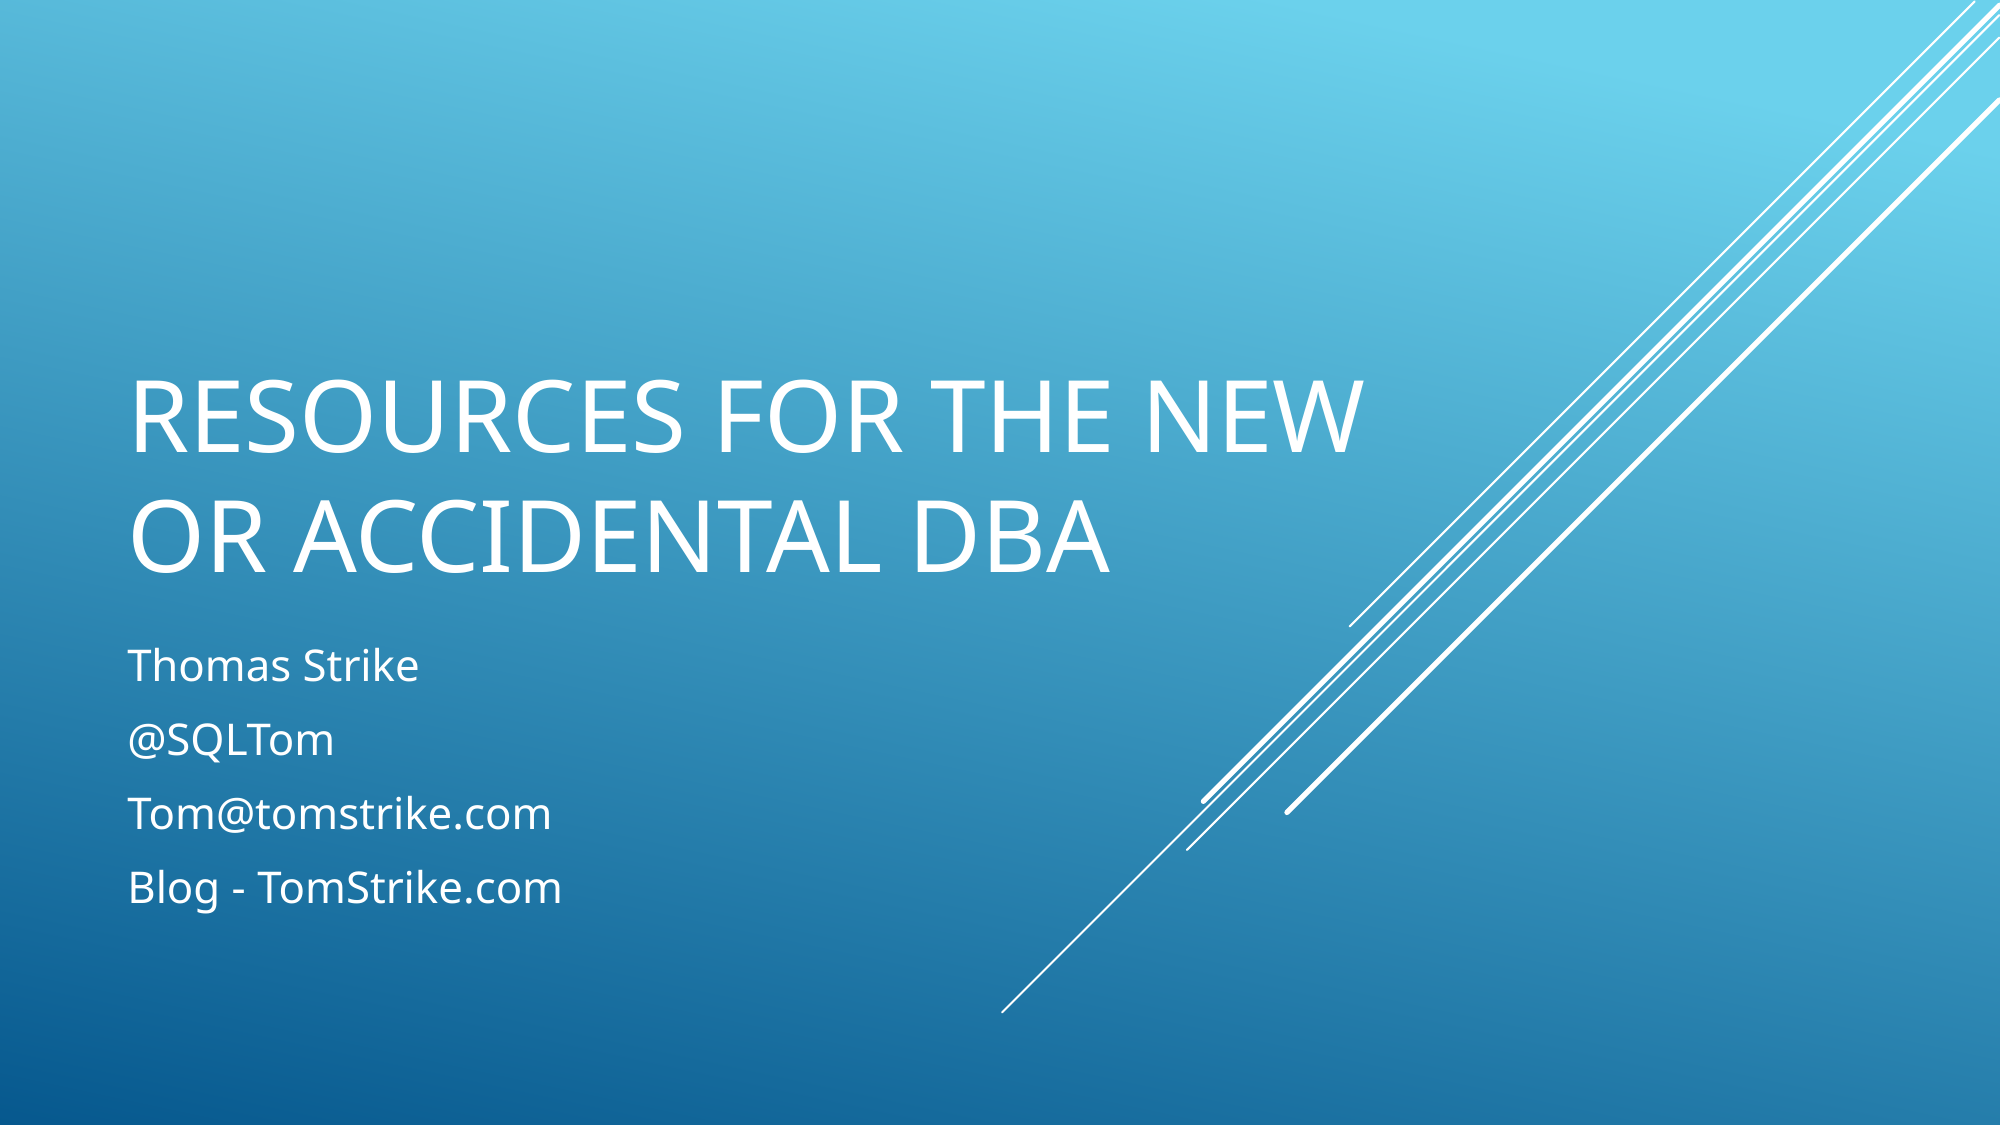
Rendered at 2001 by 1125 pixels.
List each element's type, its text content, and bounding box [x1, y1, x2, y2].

subtitle Thomas Strike @SQLTom Tom@tomstrike.com Blog - TomStrike.com [112, 630, 1163, 950]
title Resources for the new or accidental dba [112, 112, 1425, 600]
